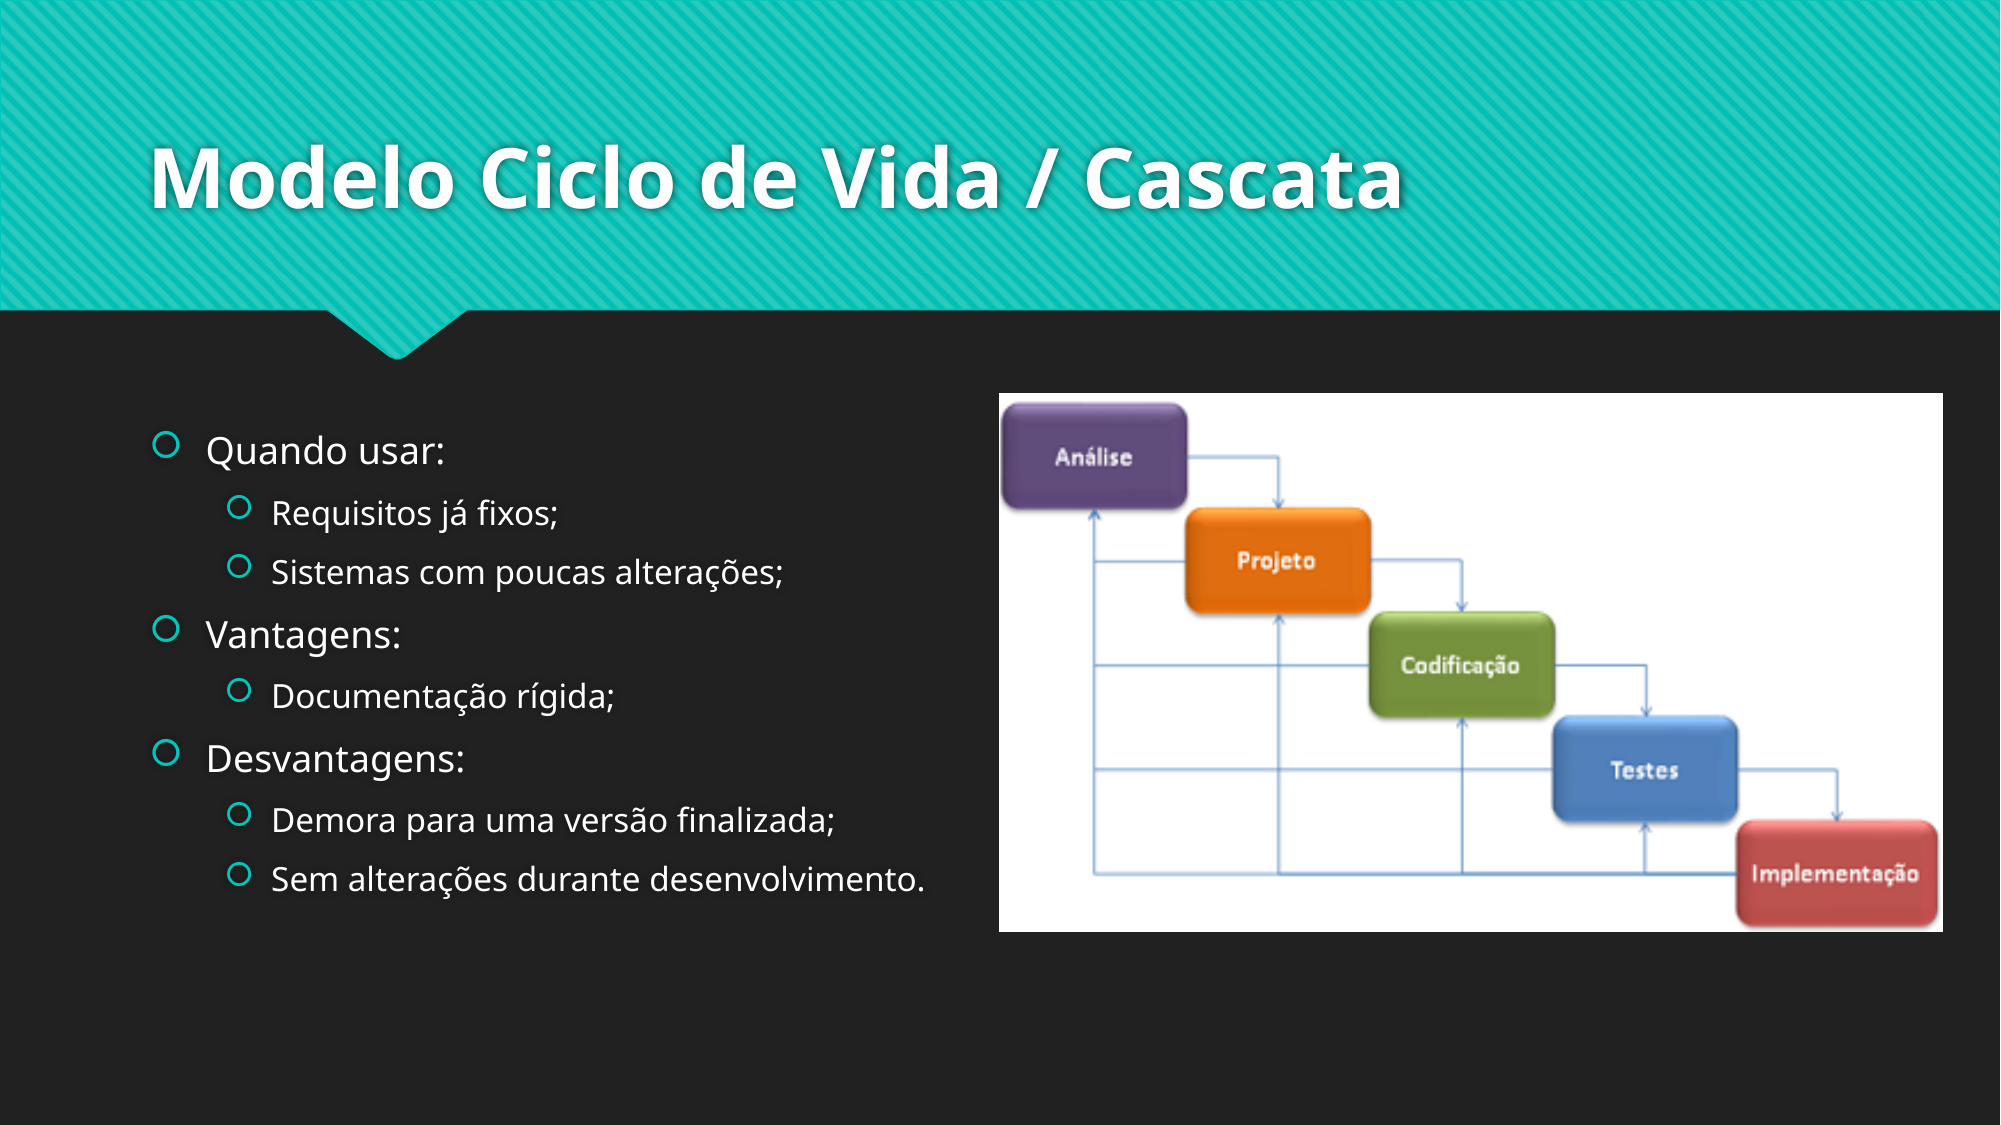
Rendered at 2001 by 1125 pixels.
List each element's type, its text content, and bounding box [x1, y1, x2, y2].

title Modelo Ciclo de Vida / Cascata [132, 73, 1868, 233]
picture [999, 393, 1943, 932]
list Quando usar: Requisitos já fixos; Sistemas com poucas alterações; Vantagens: Documentação rígida; Desvantagens: Demora para uma versão finalizada; Sem alterações durante desenvolvimento. [134, 364, 962, 962]
